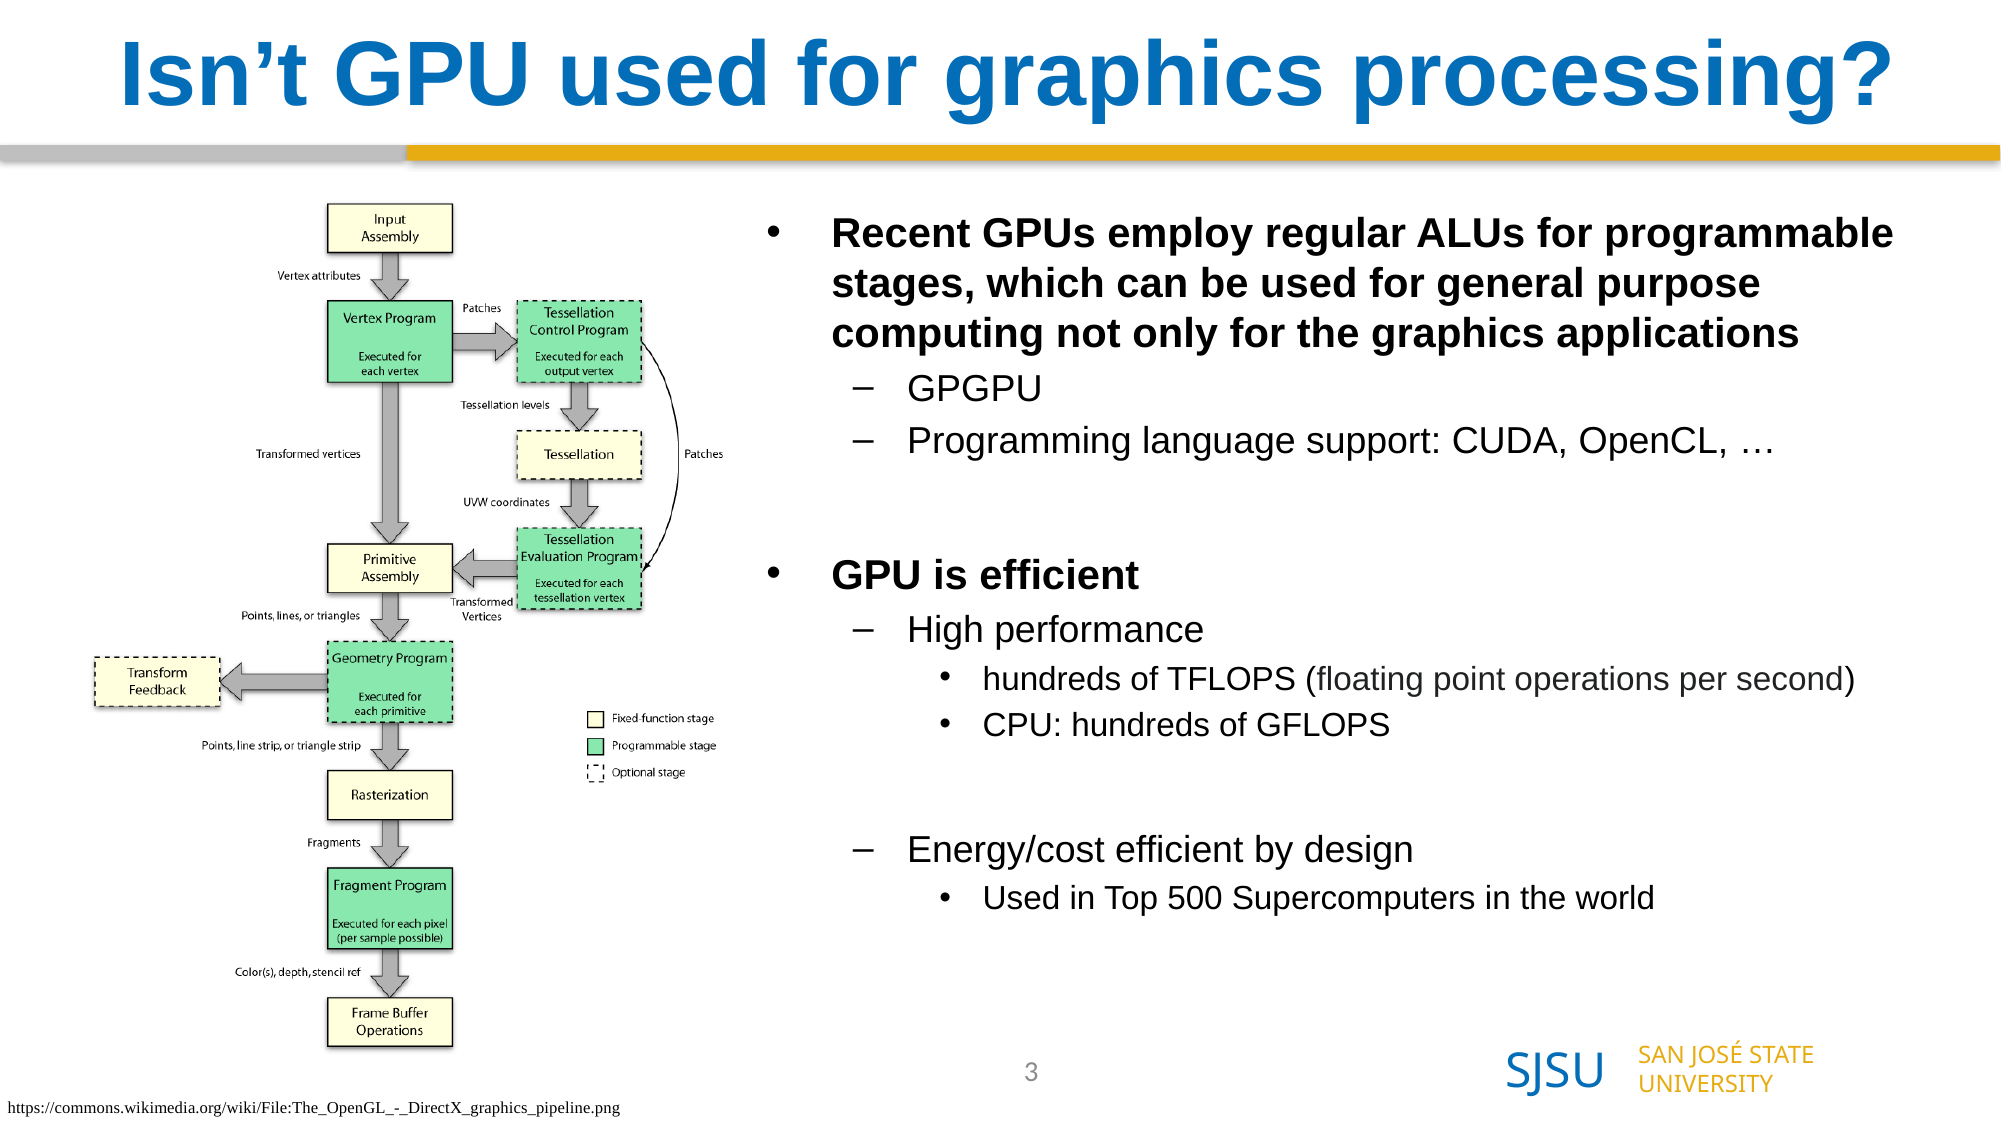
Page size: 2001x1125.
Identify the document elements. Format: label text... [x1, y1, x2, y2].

title Isn’t GPU used for graphics processing? [99, 11, 1919, 126]
list Recent GPUs employ regular ALUs for programmable stages, which can be used for general purpose computing not only for the graphics applications GPGPU Programming language support: CUDA, OpenCL, … GPU is efficient High performance hundreds of TFLOPS (floating point operations per second) CPU: hundreds of GFLOPS Energy/cost efficient by design Used in Top 500 Supercomputers in the world [751, 198, 1930, 1013]
picture [87, 197, 723, 1056]
slide_number 3 [797, 1040, 1265, 1100]
text_box https://commons.wikimedia.org/wiki/File:The_OpenGL_-_DirectX_graphics_pipeline.png [0, 1089, 1000, 1125]
